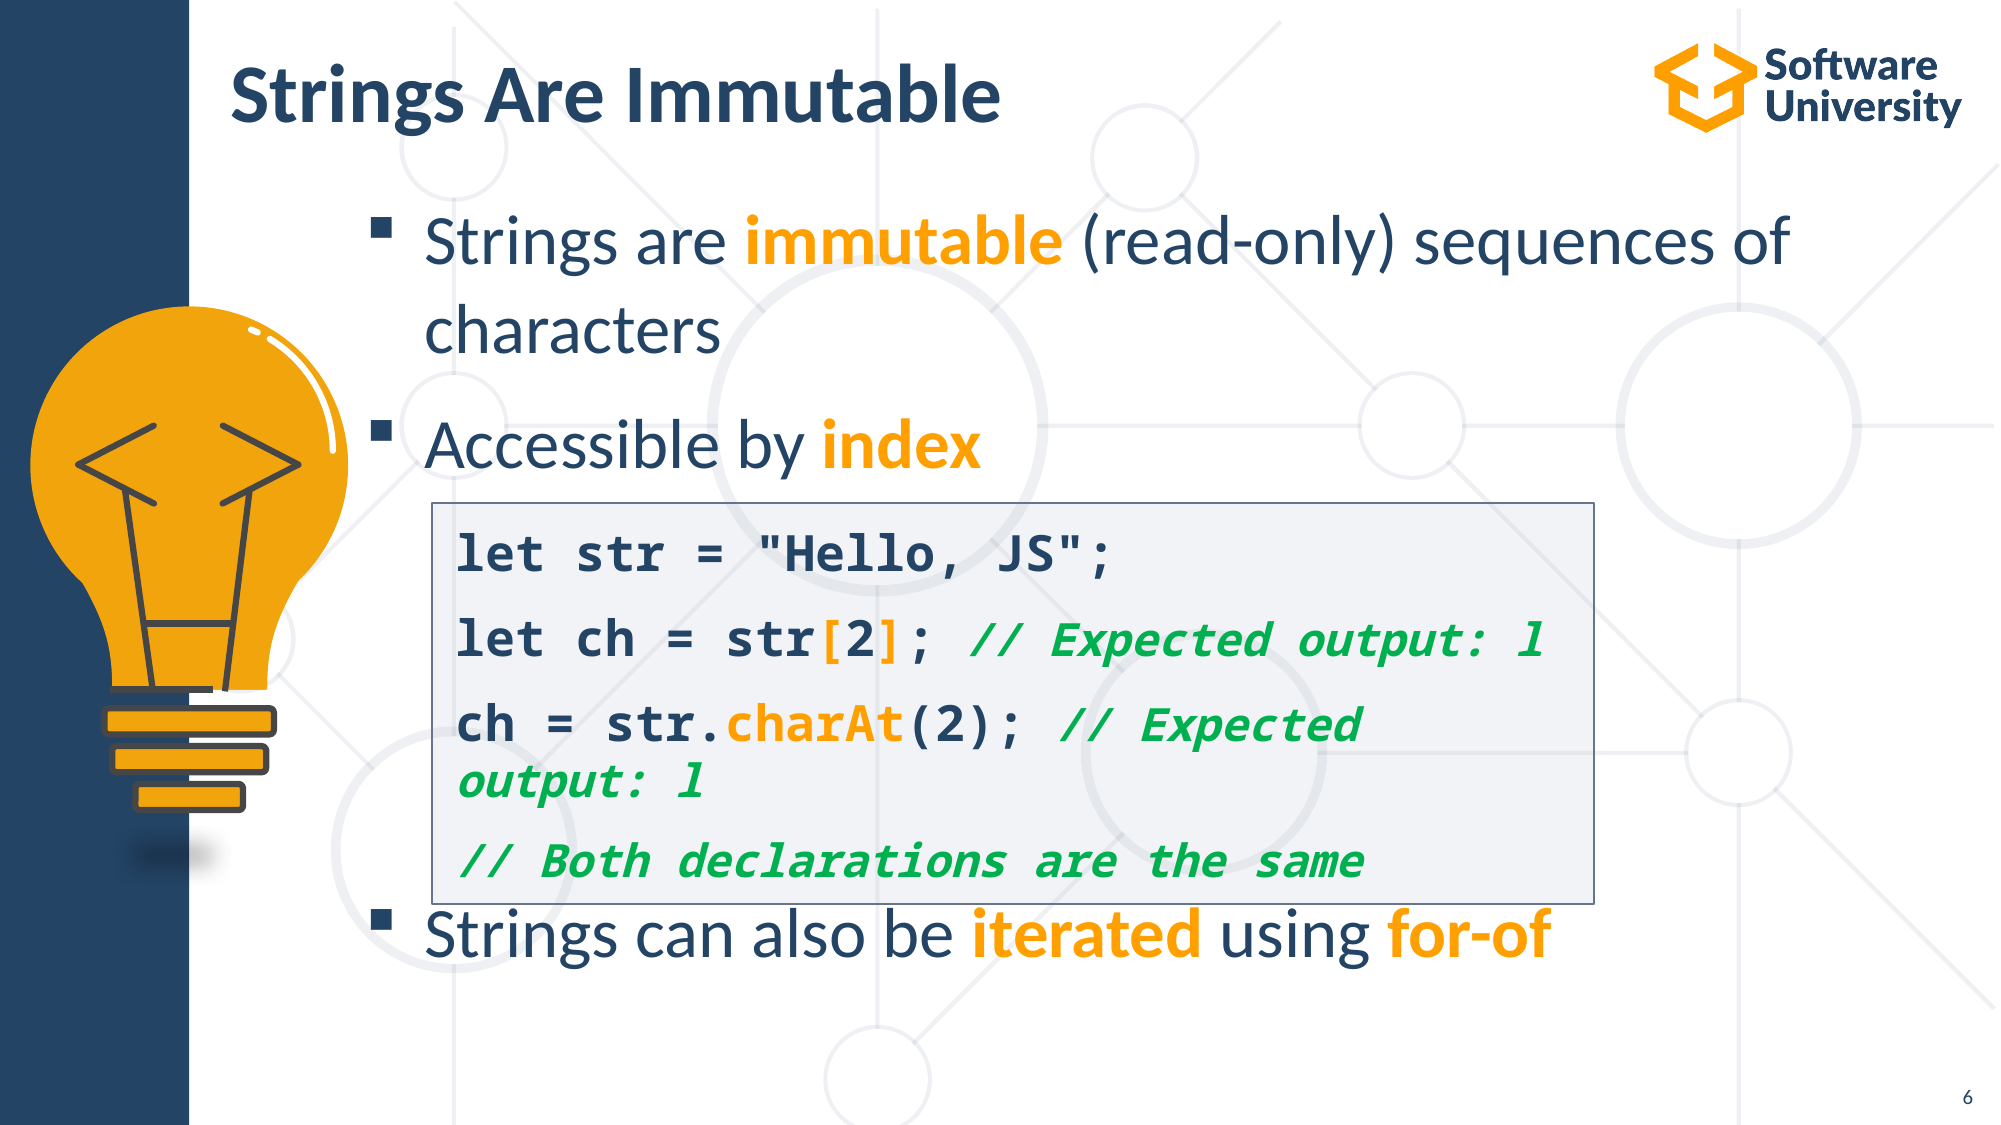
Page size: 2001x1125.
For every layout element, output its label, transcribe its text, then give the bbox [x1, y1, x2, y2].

list Strings are immutable (read-only) sequences of characters Accessible by index Strings can also be iterated using for-of [347, 183, 1968, 1094]
text_box let str = "Hello, JS"; let ch = str[2]; // Expected output: l ch = str.charAt(2); // Expected output: l // Both declarations are the same [431, 503, 1595, 904]
slide_number 6 [1927, 1067, 1989, 1117]
picture [1641, 31, 1973, 145]
title Strings Are Immutable [212, 16, 1628, 162]
